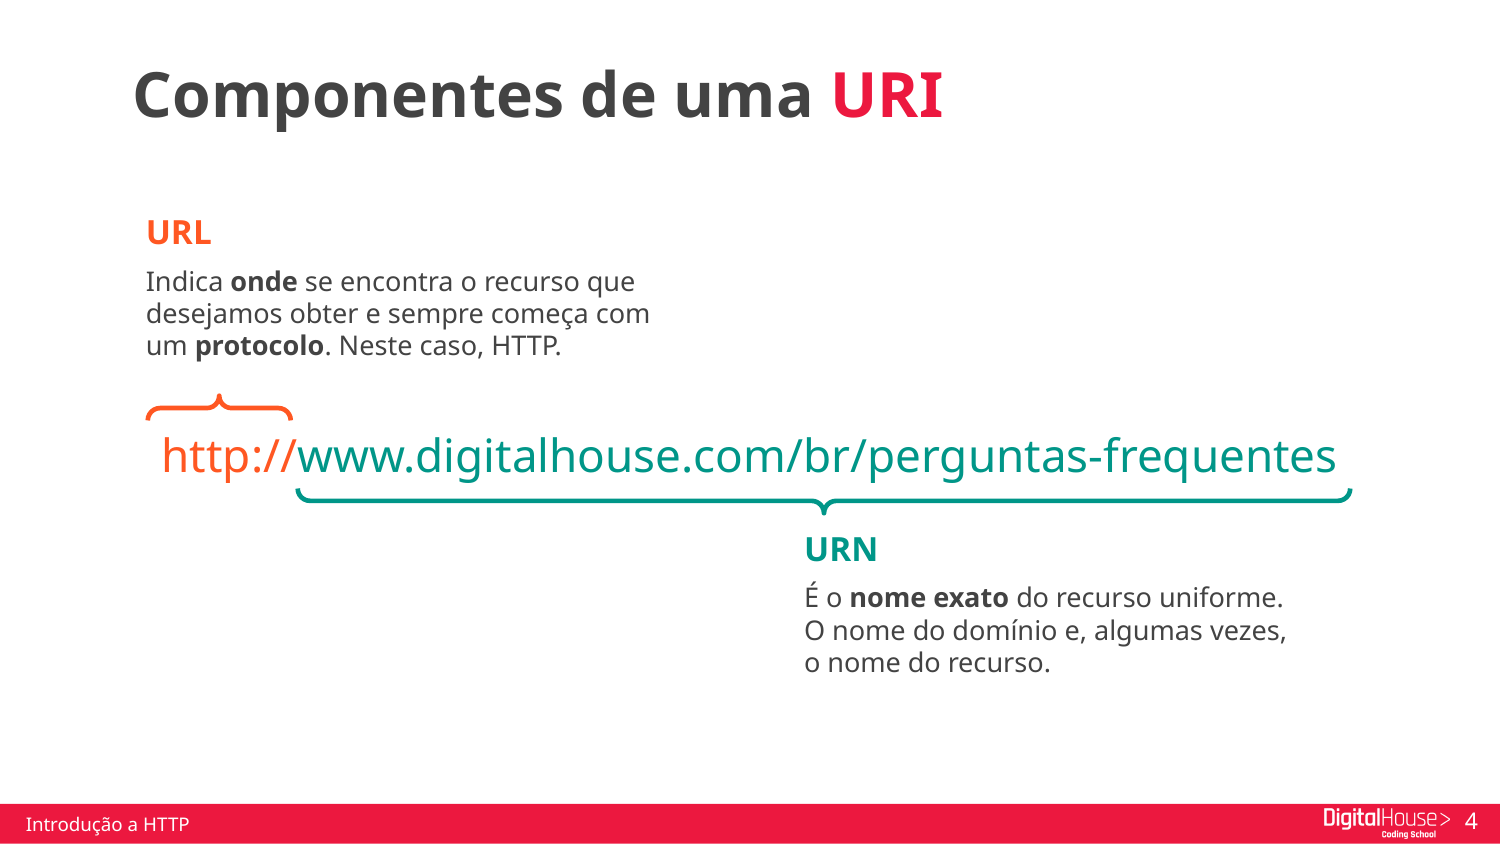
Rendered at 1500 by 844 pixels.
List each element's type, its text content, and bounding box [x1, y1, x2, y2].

picture [1324, 808, 1450, 839]
text_box http://www.digitalhouse.com/br/perguntas-frequentes [117, 411, 1383, 505]
text_box URN É o nome exato do recurso uniforme. O nome do domínio e, algumas vezes, o nome do recurso. [789, 513, 1312, 730]
text_box [147, 395, 291, 421]
text_box Introdução a HTTP [18, 812, 378, 836]
text_box [297, 488, 1351, 513]
text_box Componentes de uma URI [117, 43, 1383, 147]
text_box URL Indica onde se encontra o recurso que desejamos obter e sempre começa com um protocolo. Neste caso, HTTP. [125, 196, 709, 376]
